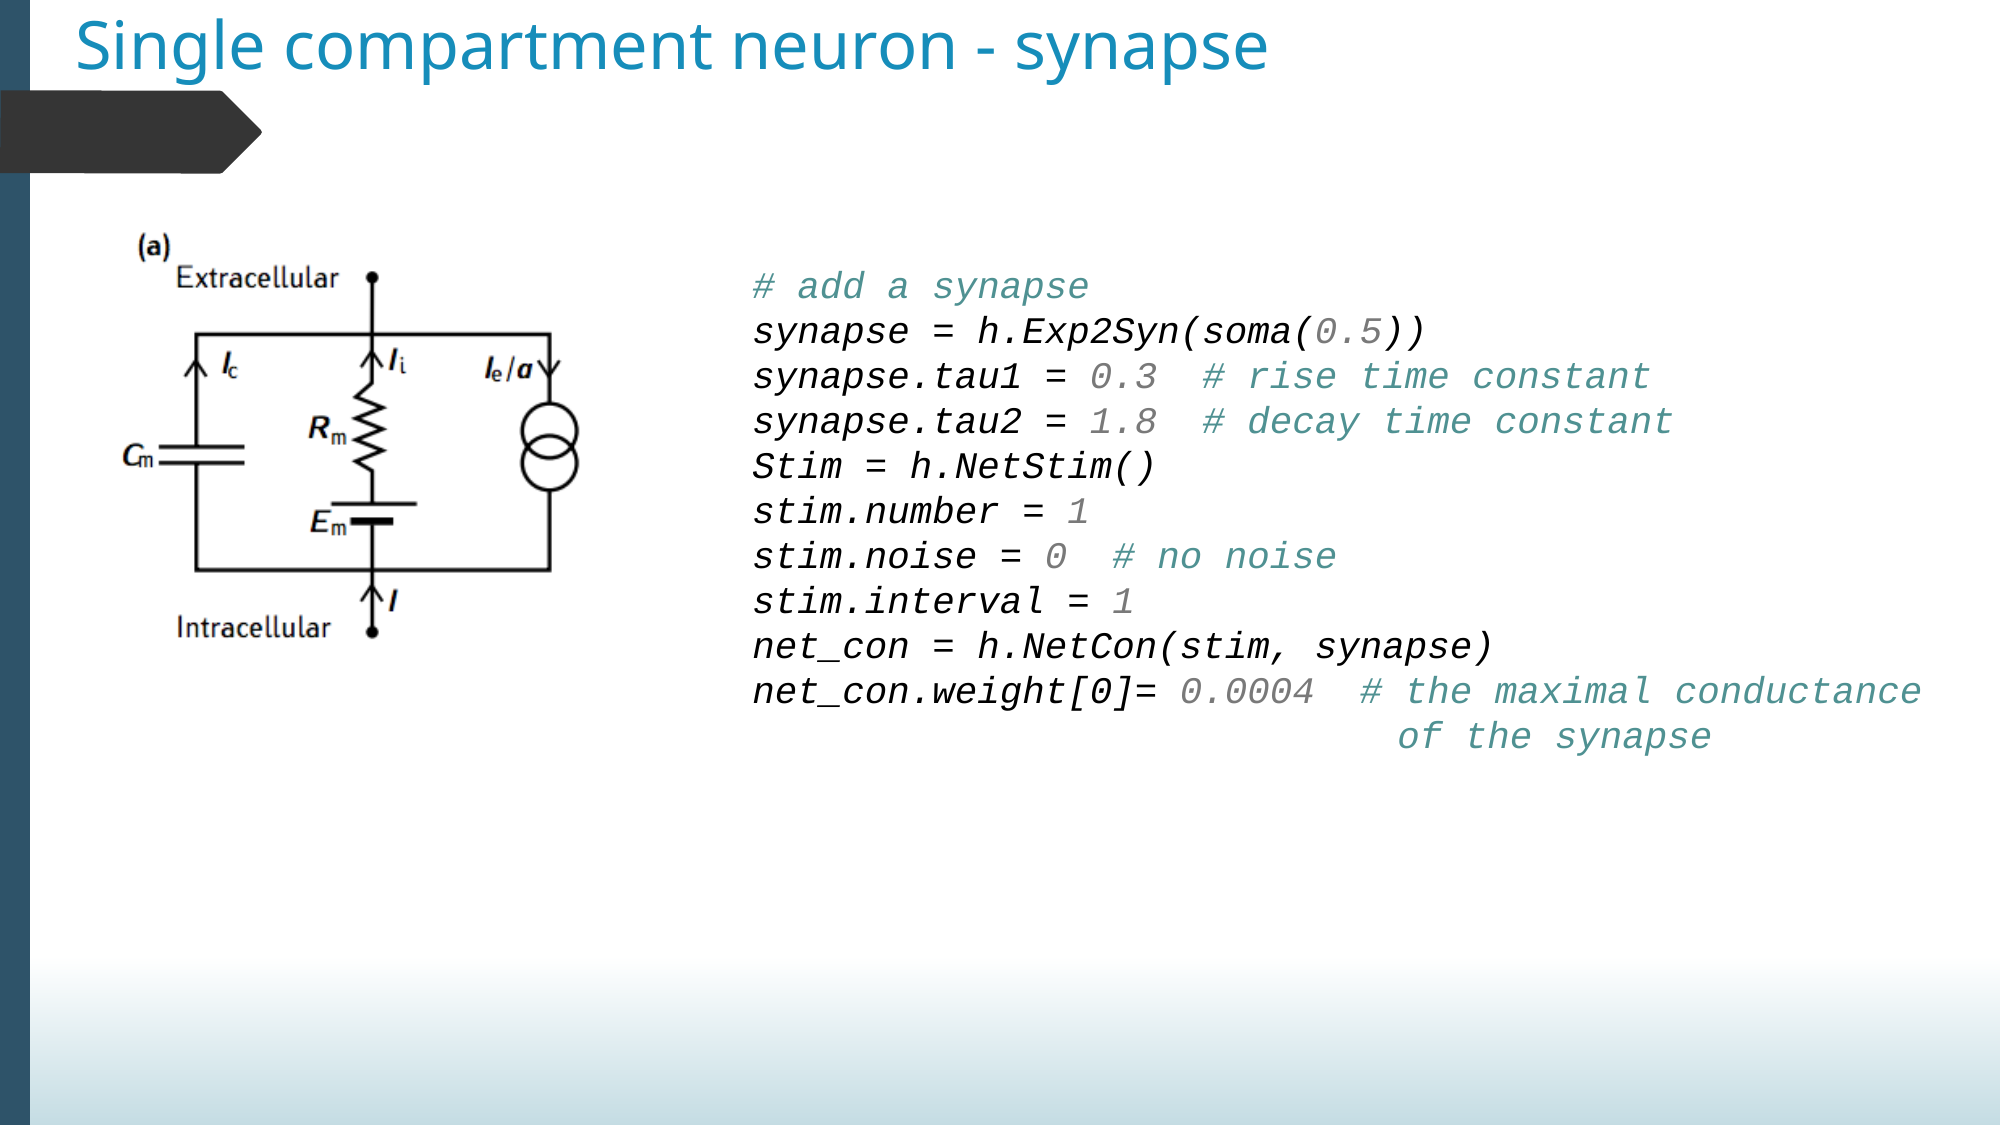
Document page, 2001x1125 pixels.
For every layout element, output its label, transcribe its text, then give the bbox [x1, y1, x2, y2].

title Single compartment neuron - synapse [42, 0, 1945, 149]
picture [108, 202, 594, 678]
text_box # add a synapse synapse = h.Exp2Syn(soma(0.5)) synapse.tau1 = 0.3 # rise time constant synapse.tau2 = 1.8 # decay time constant Stim = h.NetStim() stim.number = 1 stim.noise = 0 # no noise stim.interval = 1 net_con = h.NetCon(stim, synapse) net_con.weight[0]= 0.0004 # the maximal conductance of the synapse [737, 253, 1945, 794]
